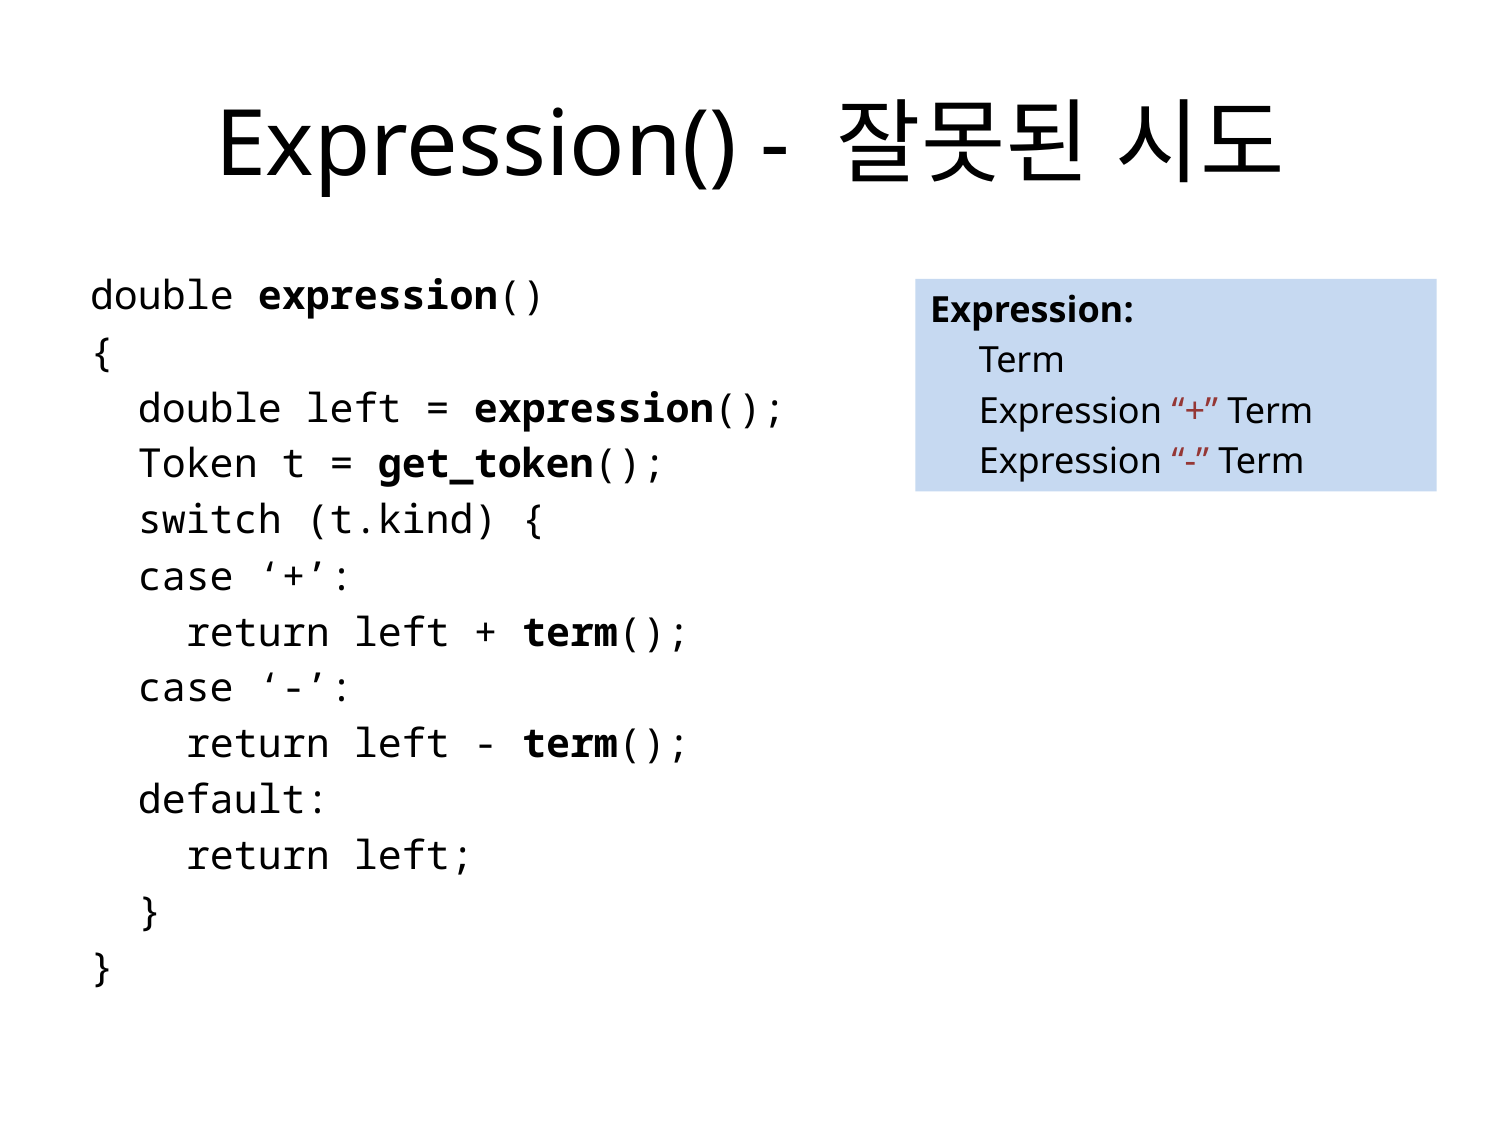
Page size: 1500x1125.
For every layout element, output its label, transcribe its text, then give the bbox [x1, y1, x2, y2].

text_box Expression: Term Expression “+” Term Expression “-” Term [915, 278, 1437, 492]
title Expression() - 잘못된 시도 [75, 45, 1425, 233]
list double expression() { double left = expression(); Token t = get_token(); switch (t.kind) { case ‘+’: return left + term(); case ‘-’: return left - term(); default: return left; } } [75, 262, 1425, 1005]
